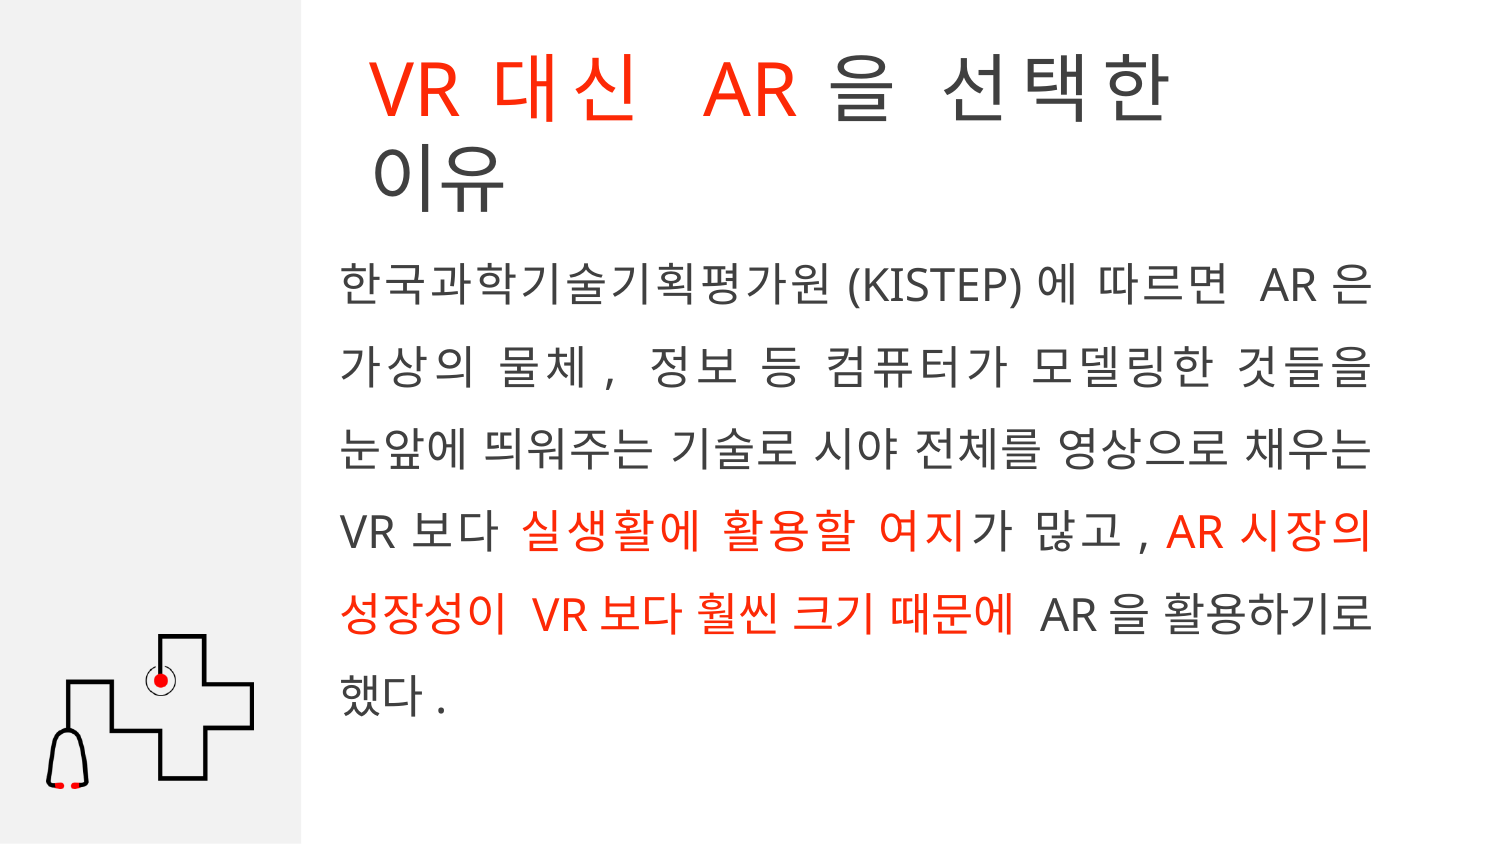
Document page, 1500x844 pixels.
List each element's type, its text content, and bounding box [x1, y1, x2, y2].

picture [46, 634, 254, 789]
text_box 한국과학기술기획평가원(KISTEP)에 따르면 AR은 가상의 물체, 정보 등 컴퓨터가 모델링한 것들을 눈앞에 띄워주는 기술로 시야 전체를 영상으로 채우는 VR보다 실생활에 활용할 여지가 많고, AR시장의 성장성이 VR보다 훨씬 크기 때문에 AR을 활용하기로 했다. [325, 220, 1389, 731]
text_box VR대신 AR을 선택한 이유 [354, 34, 1187, 139]
